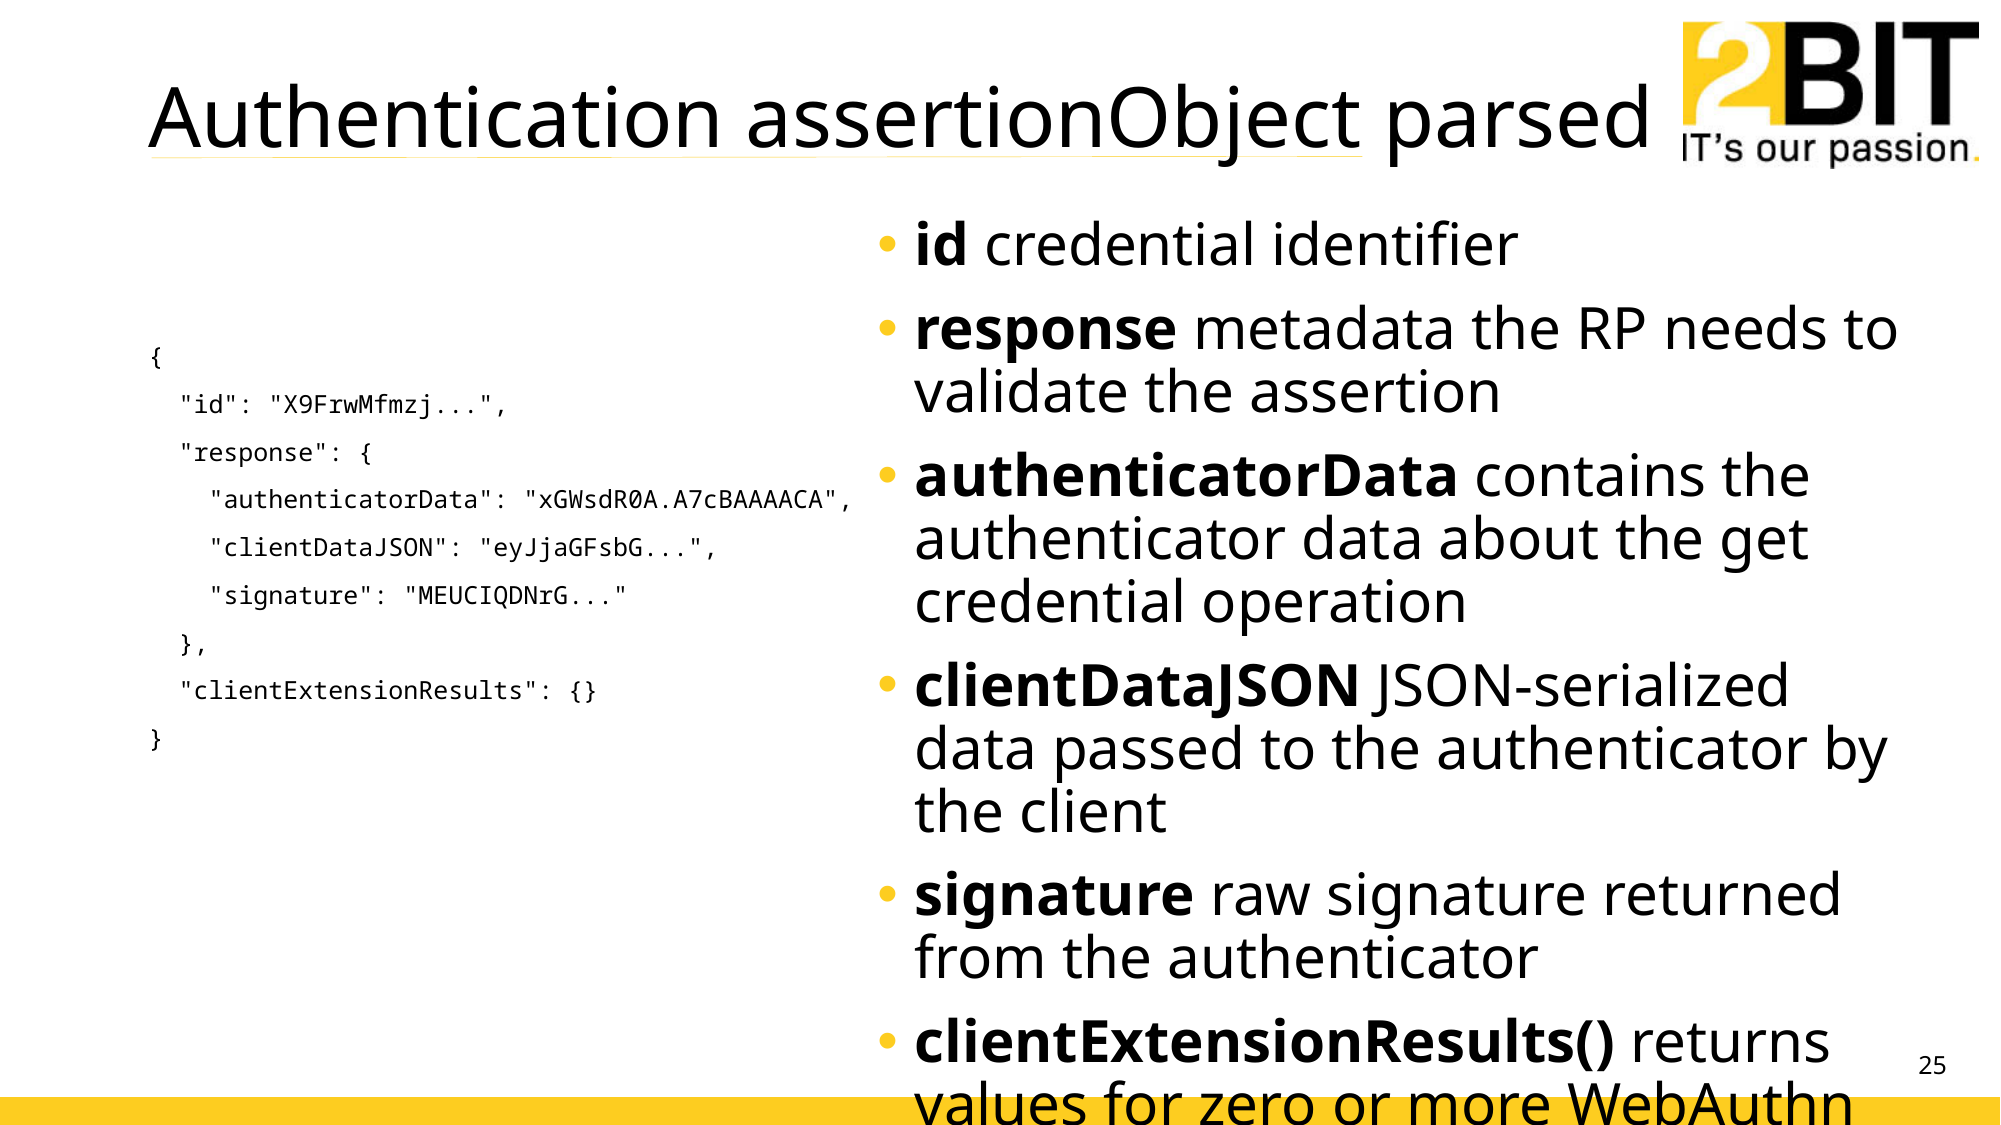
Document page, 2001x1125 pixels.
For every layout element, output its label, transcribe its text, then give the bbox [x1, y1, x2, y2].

picture [1683, 21, 1979, 169]
list id credential identifier response metadata the RP needs to validate the assertion authenticatorData contains the authenticator data about the get credential operation clientDataJSON JSON-serialized data passed to the authenticator by the client signature raw signature returned from the authenticator clientExtensionResults() returns values for zero or more WebAuthn extensions [862, 208, 1932, 917]
title Authentication assertionObject parsed [133, 68, 1859, 286]
list { "id": "X9FrwMfmzj...", "response": { "authenticatorData": "xGWsdR0A.A7cBAAAACA", "clientDataJSON": "eyJjaGFsbG...", "signature": "MEUCIQDNrG..." }, "clientExtensionResults": {} } [133, 336, 983, 1046]
